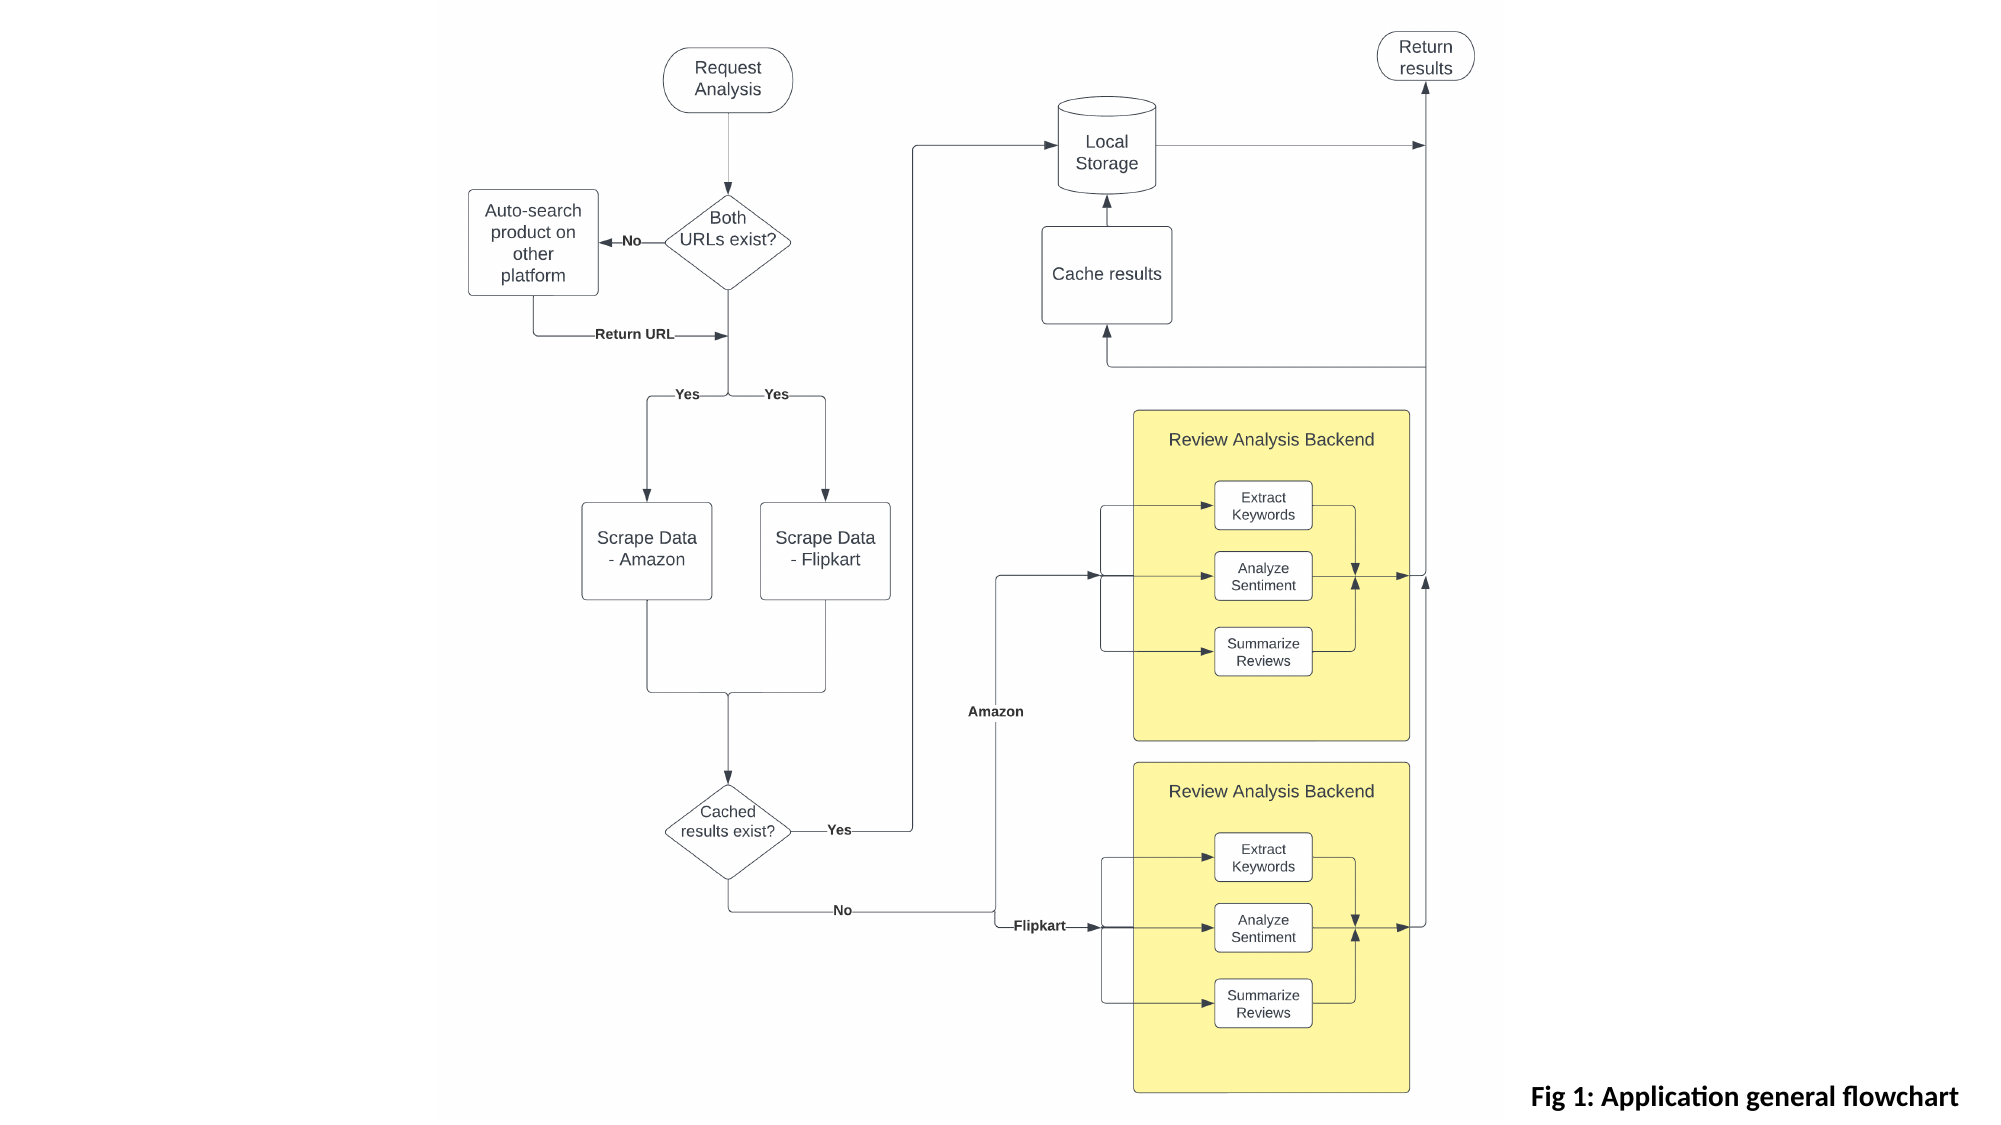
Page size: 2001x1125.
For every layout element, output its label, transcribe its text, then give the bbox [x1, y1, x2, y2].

text_box Fig 1: Application general flowchart [1511, 1061, 2000, 1125]
picture [435, 0, 1507, 1125]
